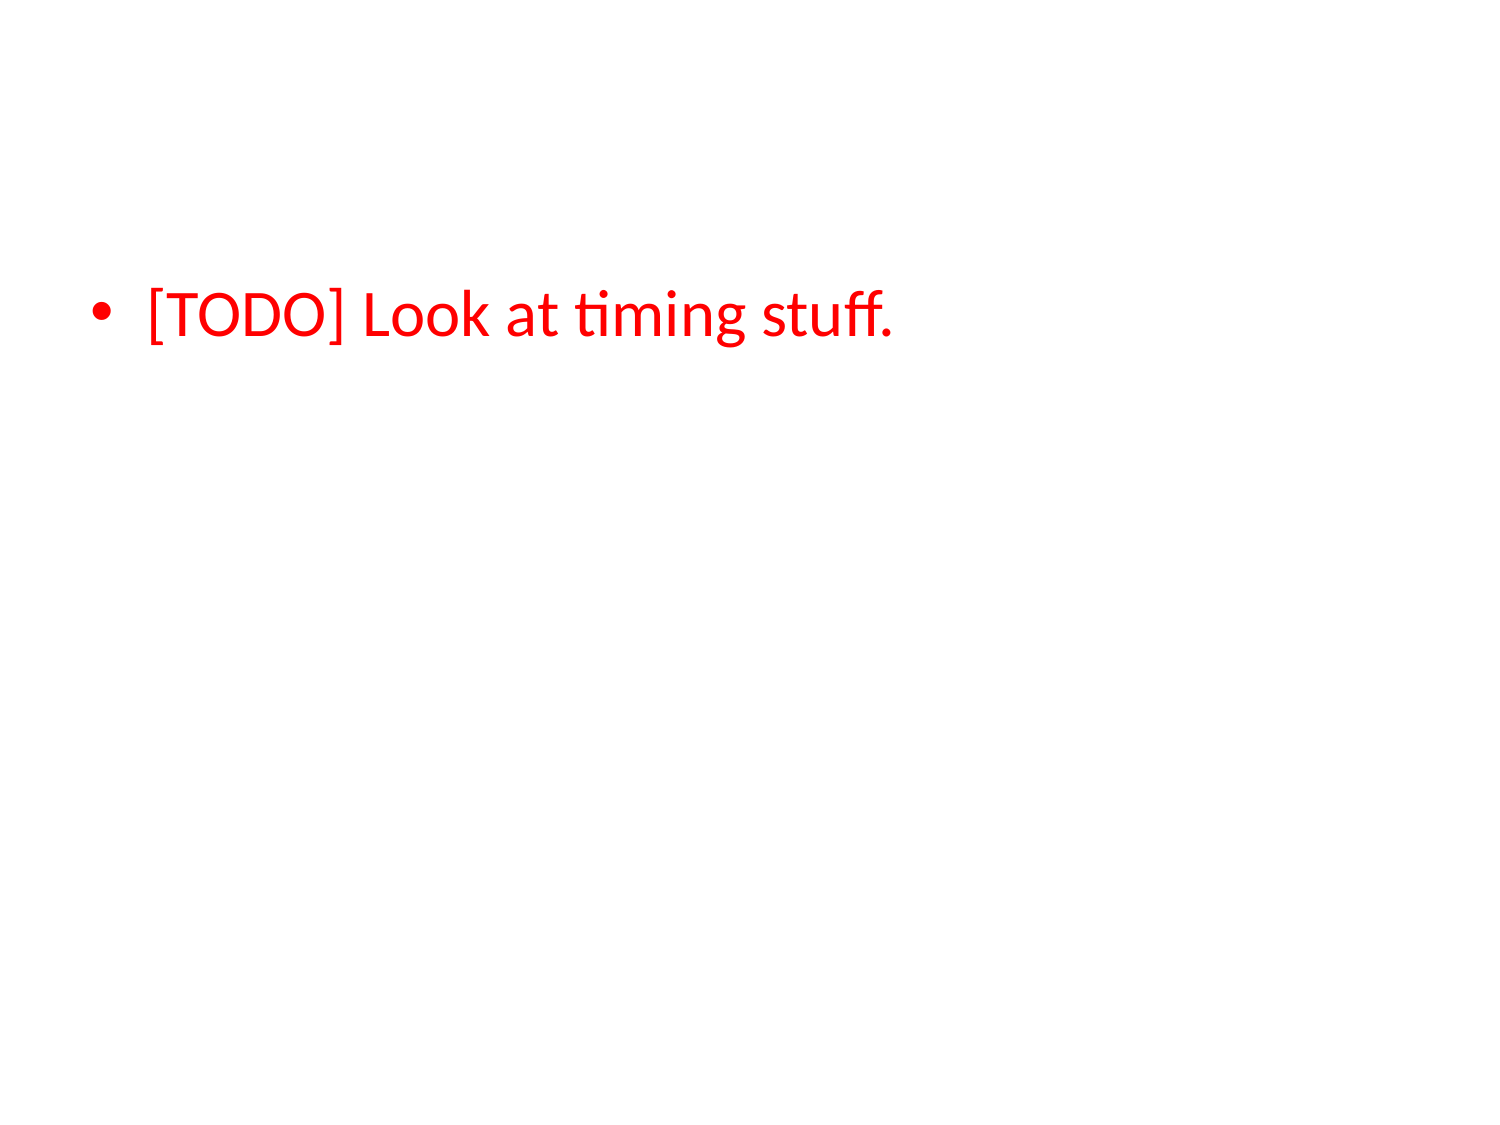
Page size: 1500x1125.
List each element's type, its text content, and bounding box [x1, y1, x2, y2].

list [TODO] Look at timing stuff. [75, 262, 1425, 1005]
